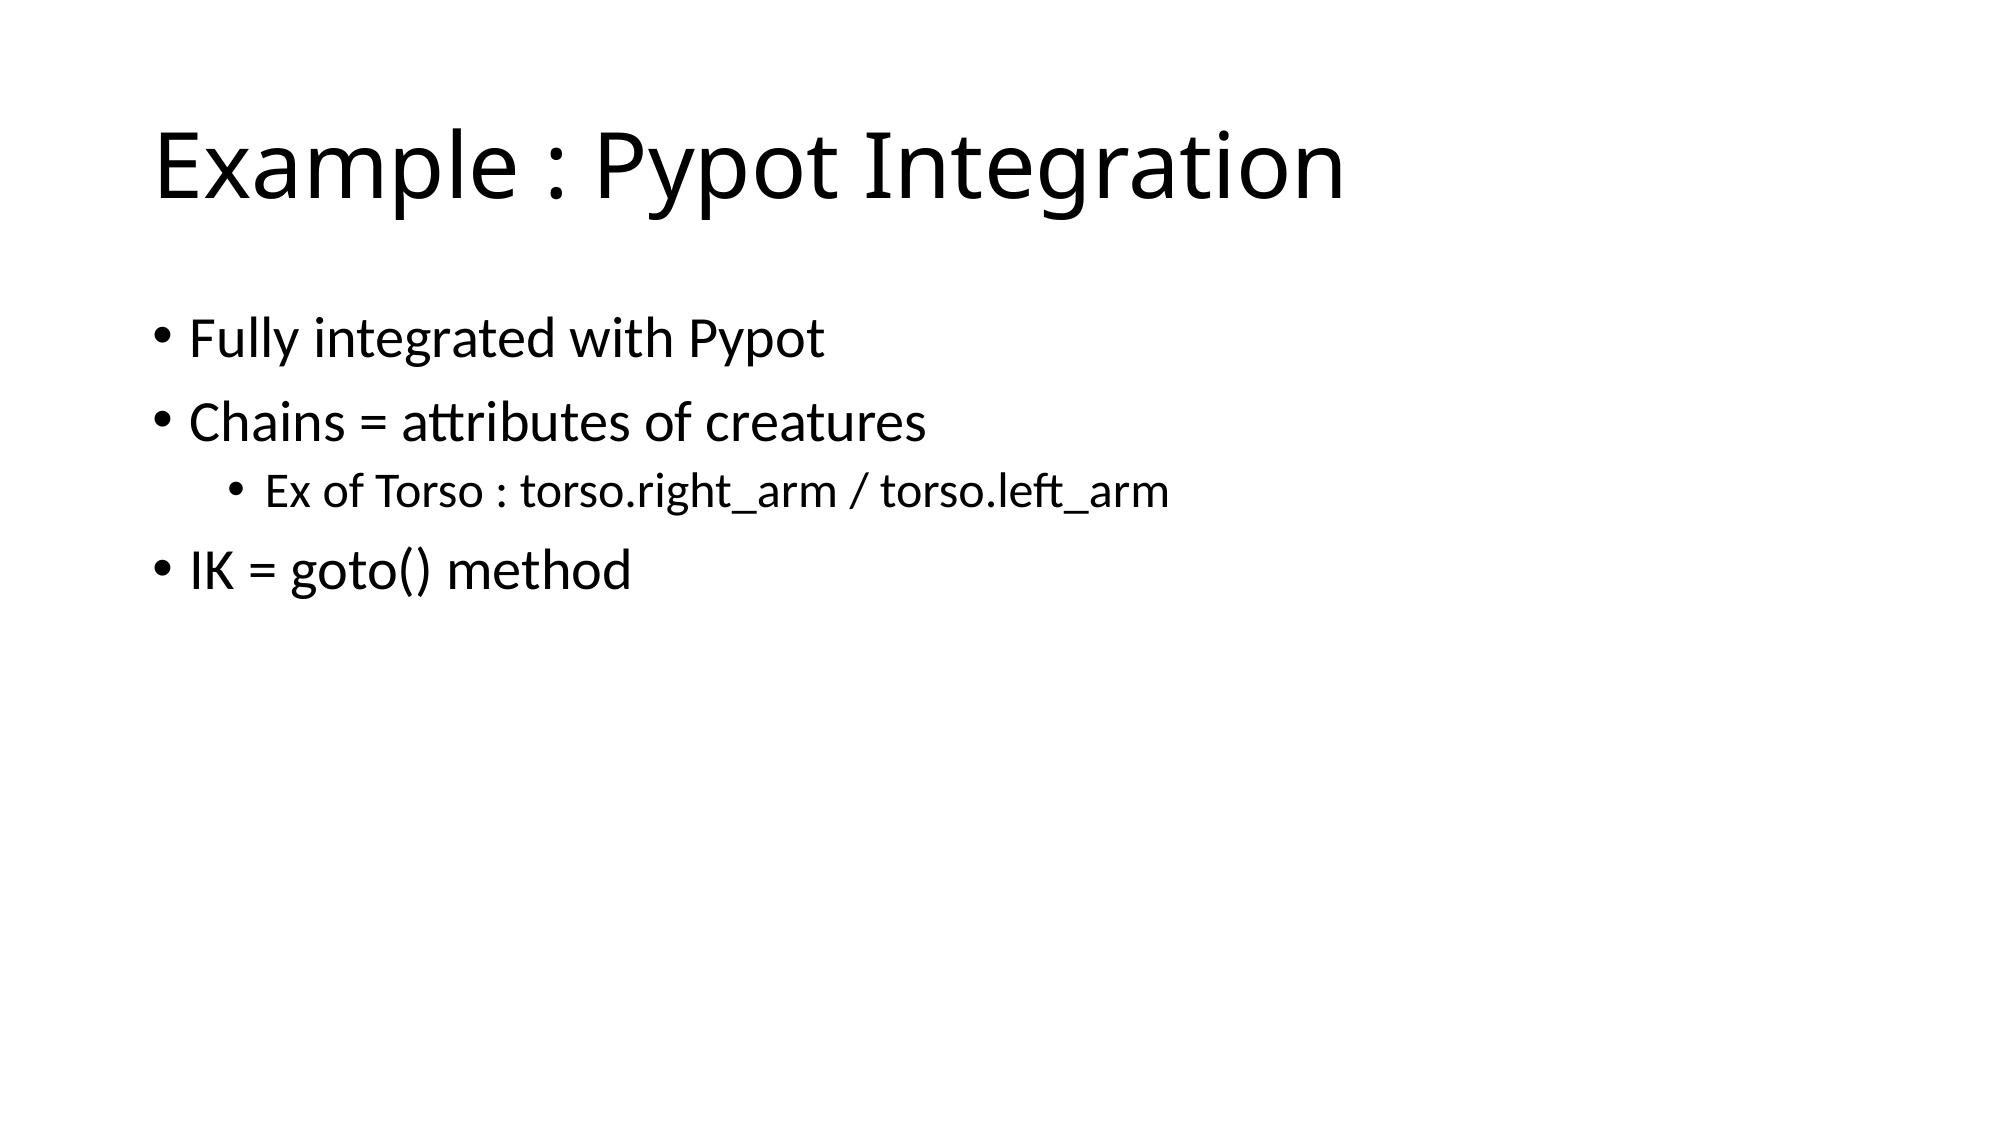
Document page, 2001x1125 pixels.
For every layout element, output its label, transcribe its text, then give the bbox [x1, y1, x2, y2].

title Example : Pypot Integration [137, 59, 1863, 278]
list Fully integrated with Pypot Chains = attributes of creatures Ex of Torso : torso.right_arm / torso.left_arm IK = goto() method [137, 299, 1863, 1014]
